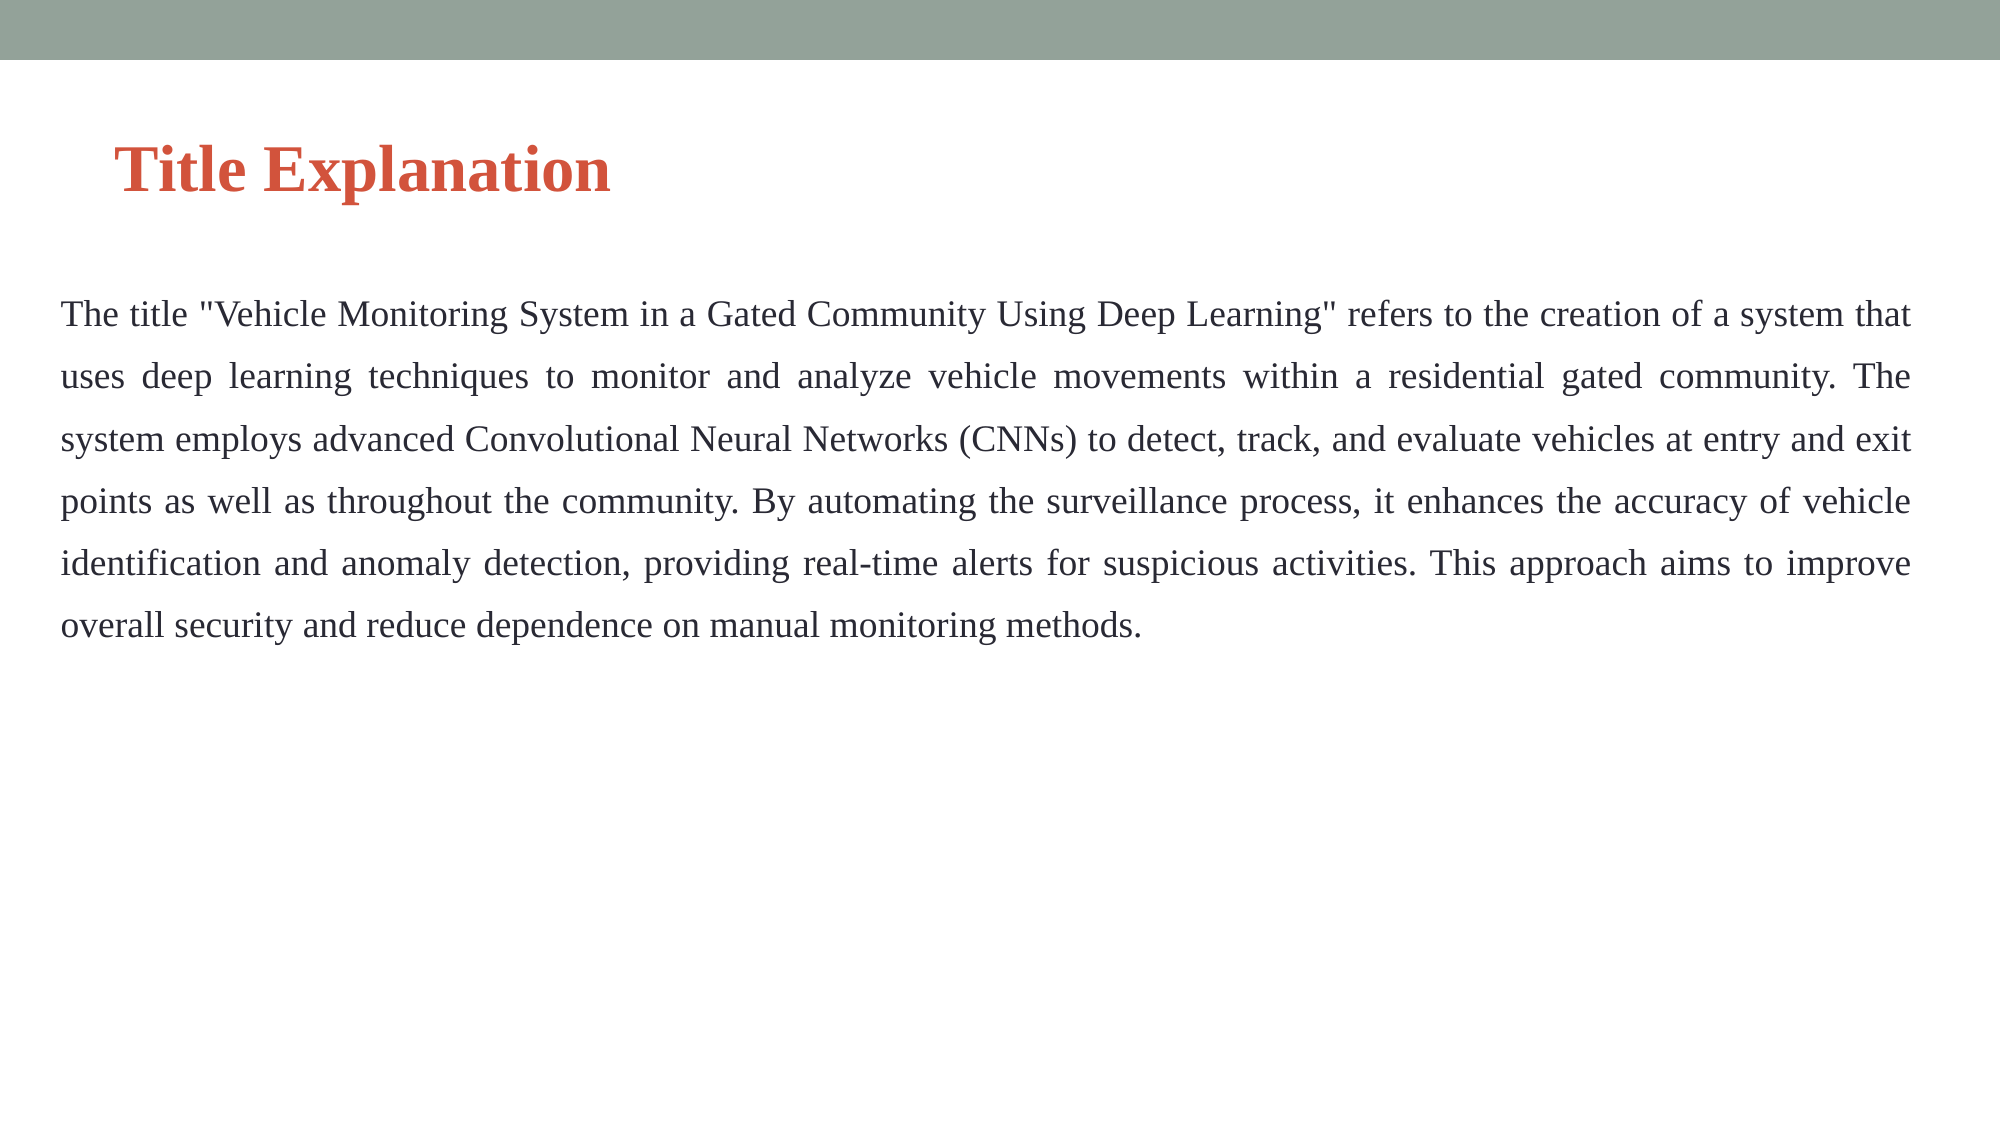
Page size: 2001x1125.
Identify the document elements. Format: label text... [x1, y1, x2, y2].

title Title Explanation [99, 87, 1900, 250]
list The title "Vehicle Monitoring System in a Gated Community Using Deep Learning" refers to the creation of a system that uses deep learning techniques to monitor and analyze vehicle movements within a residential gated community. The system employs advanced Convolutional Neural Networks (CNNs) to detect, track, and evaluate vehicles at entry and exit points as well as throughout the community. By automating the surveillance process, it enhances the accuracy of vehicle identification and anomaly detection, providing real-time alerts for suspicious activities. This approach aims to improve overall security and reduce dependence on manual monitoring methods. [45, 264, 1930, 1065]
